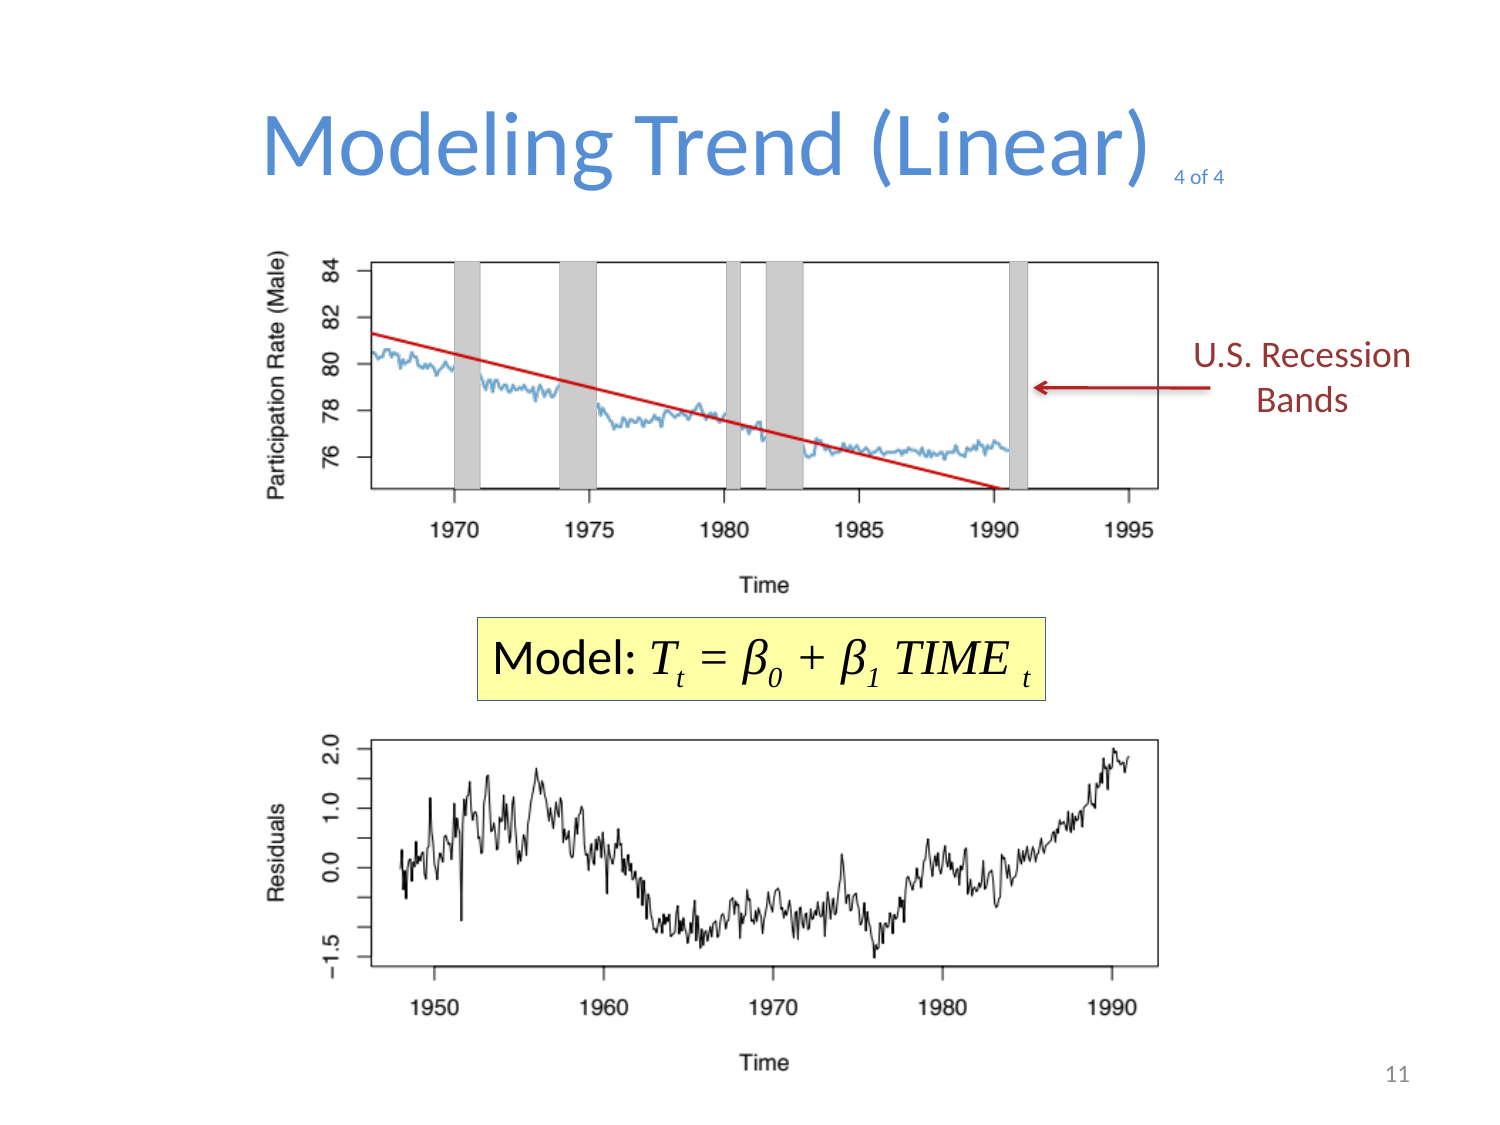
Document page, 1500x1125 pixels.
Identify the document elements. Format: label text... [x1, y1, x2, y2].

title Modeling Trend (Linear) 4 of 4 [75, 45, 1425, 233]
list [235, 198, 1211, 1090]
slide_number 11 [1074, 1042, 1425, 1103]
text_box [1033, 322, 1429, 430]
